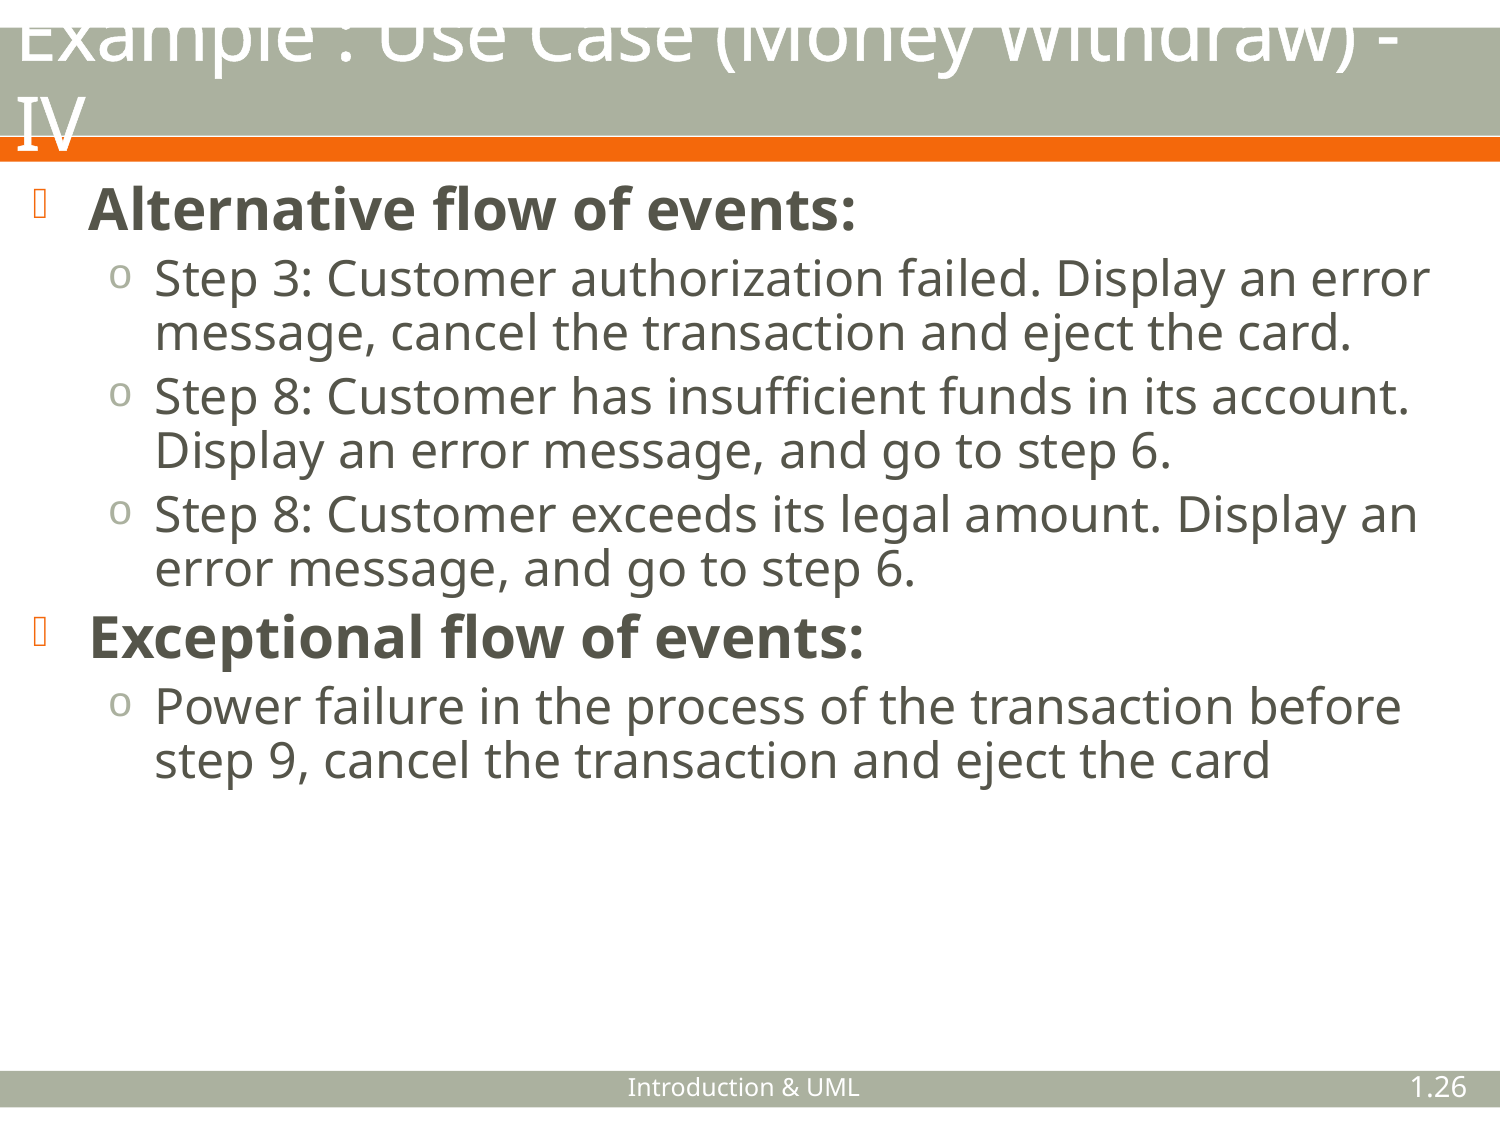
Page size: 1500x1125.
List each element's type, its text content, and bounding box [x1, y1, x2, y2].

title Example : Use Case (Money Withdraw) - IV [0, 29, 1500, 123]
footer Introduction & UML [348, 1058, 1140, 1119]
list Alternative flow of events: Step 3: Customer authorization failed. Display an error message, cancel the transaction and eject the card. Step 8: Customer has insufficient funds in its account. Display an error message, and go to step 6. Step 8: Customer exceeds its legal amount. Display an error message, and go to step 6. Exceptional flow of events: Power failure in the process of the transaction before step 9, cancel the transaction and eject the card [17, 172, 1483, 1059]
slide_number 1.26 [1222, 1058, 1483, 1119]
